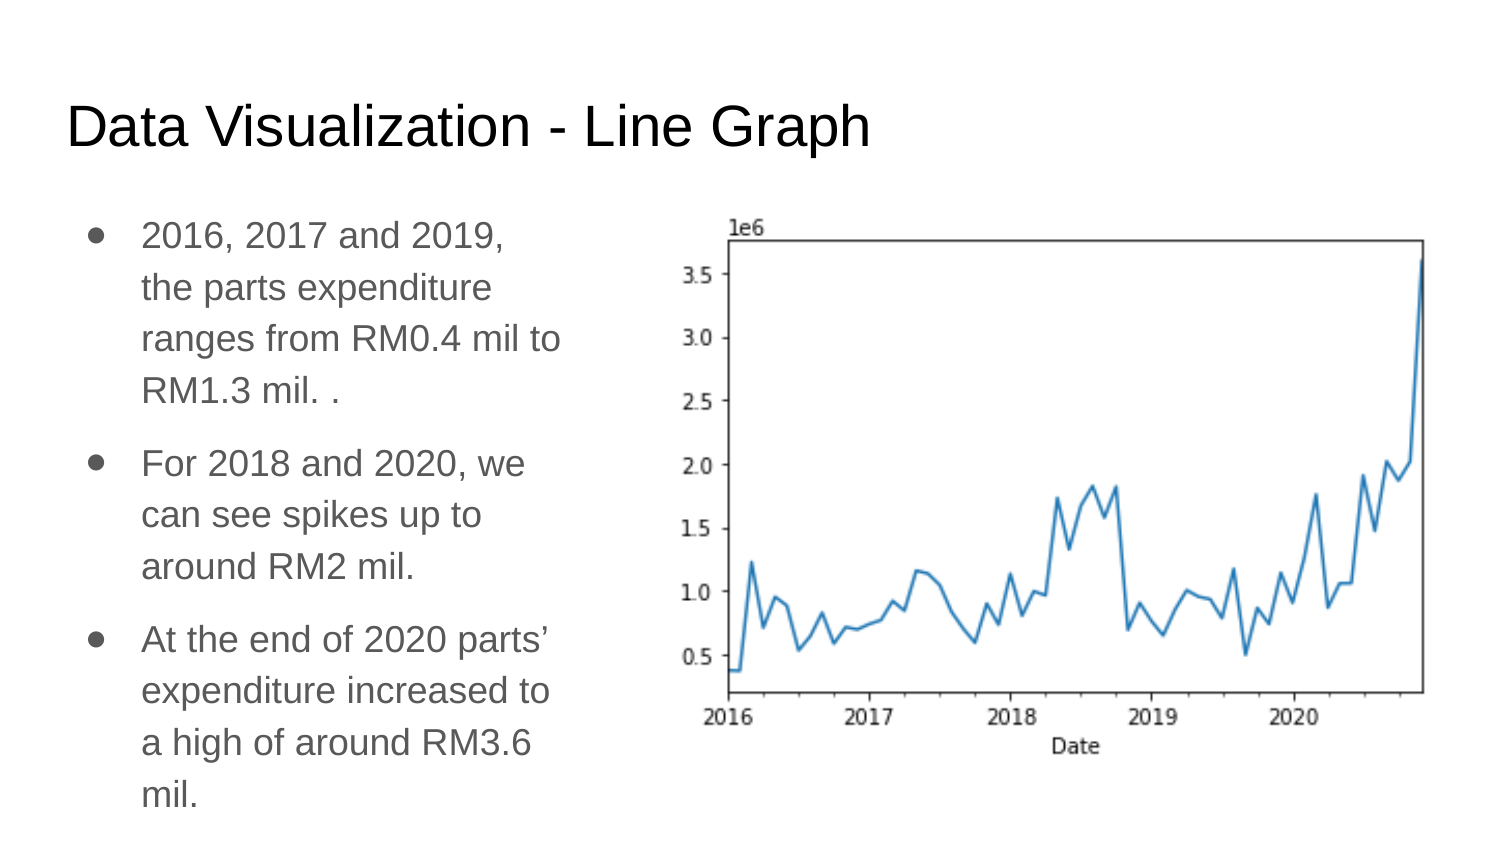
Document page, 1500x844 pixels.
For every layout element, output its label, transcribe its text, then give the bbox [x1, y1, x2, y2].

title Data Visualization - Line Graph [51, 72, 1449, 167]
list 2016, 2017 and 2019, the parts expenditure ranges from RM0.4 mil to RM1.3 mil. . For 2018 and 2020, we can see spikes up to around RM2 mil. At the end of 2020 parts’ expenditure increased to a high of around RM3.6 mil. [51, 189, 582, 809]
picture [666, 205, 1437, 771]
